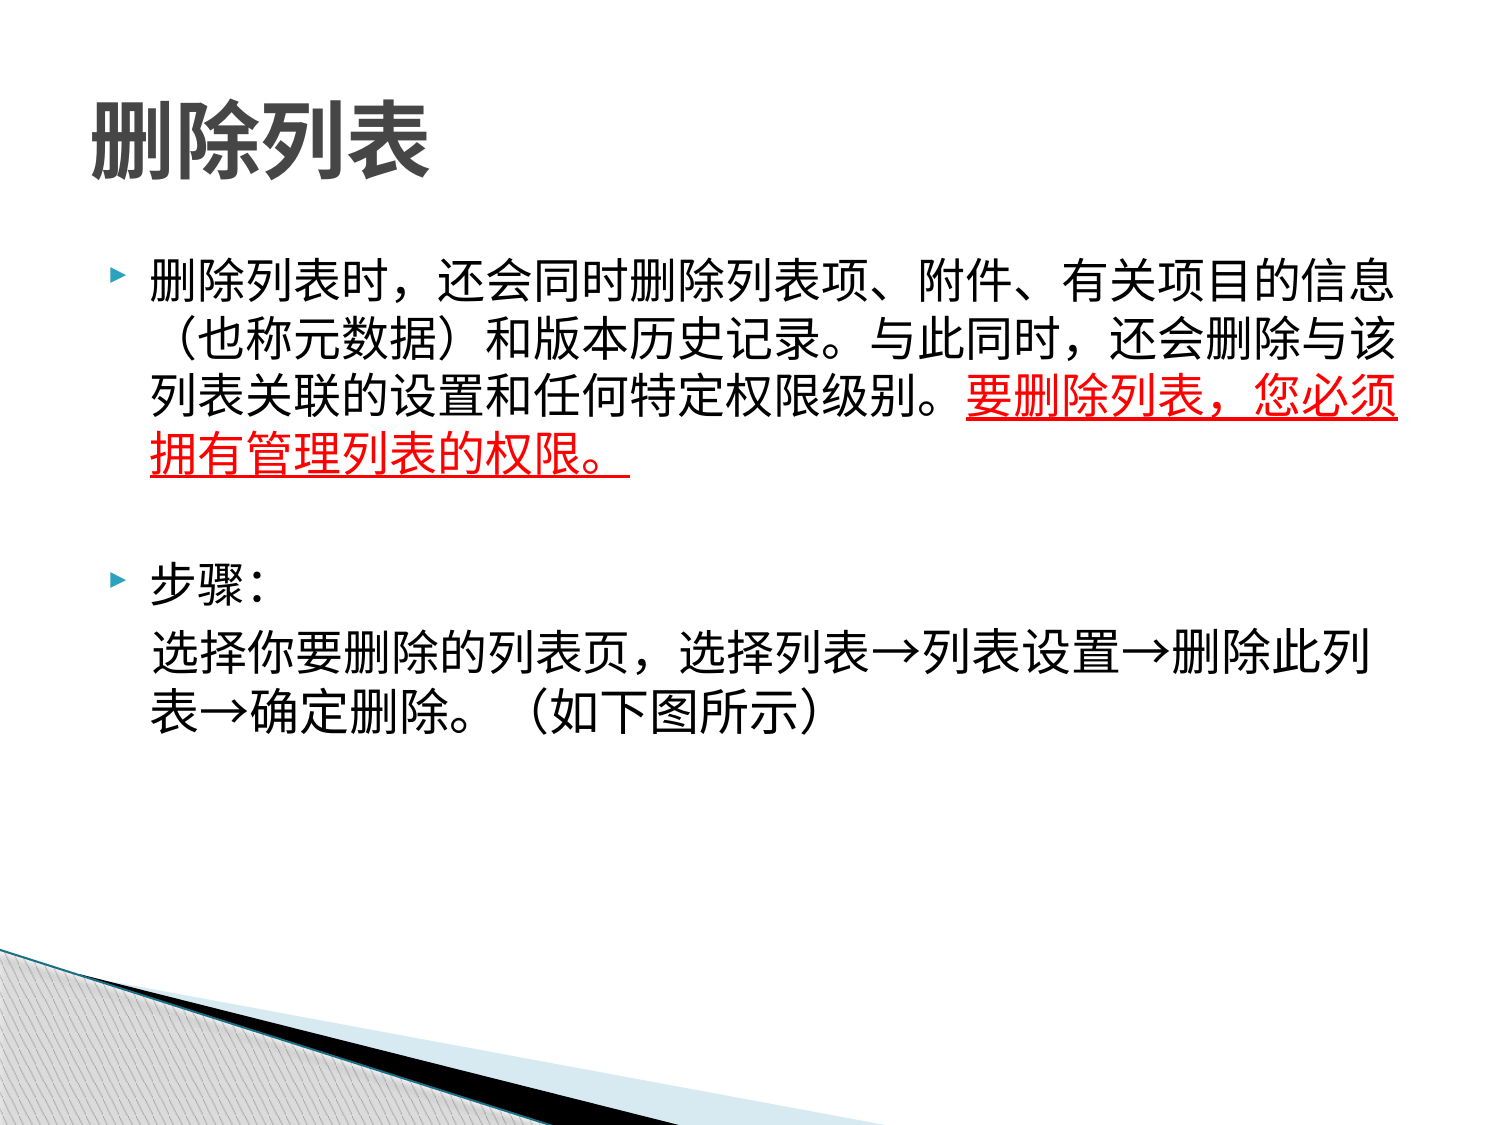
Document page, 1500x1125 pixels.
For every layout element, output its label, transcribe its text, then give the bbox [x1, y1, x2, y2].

list 删除列表时，还会同时删除列表项、附件、有关项目的信息（也称元数据）和版本历史记录。与此同时，还会删除与该列表关联的设置和任何特定权限级别。要删除列表，您必须拥有管理列表的权限。 步骤： 选择你要删除的列表页，选择列表→列表设置→删除此列表→确定删除。（如下图所示） [75, 243, 1425, 986]
title 删除列表 [75, 45, 1425, 233]
